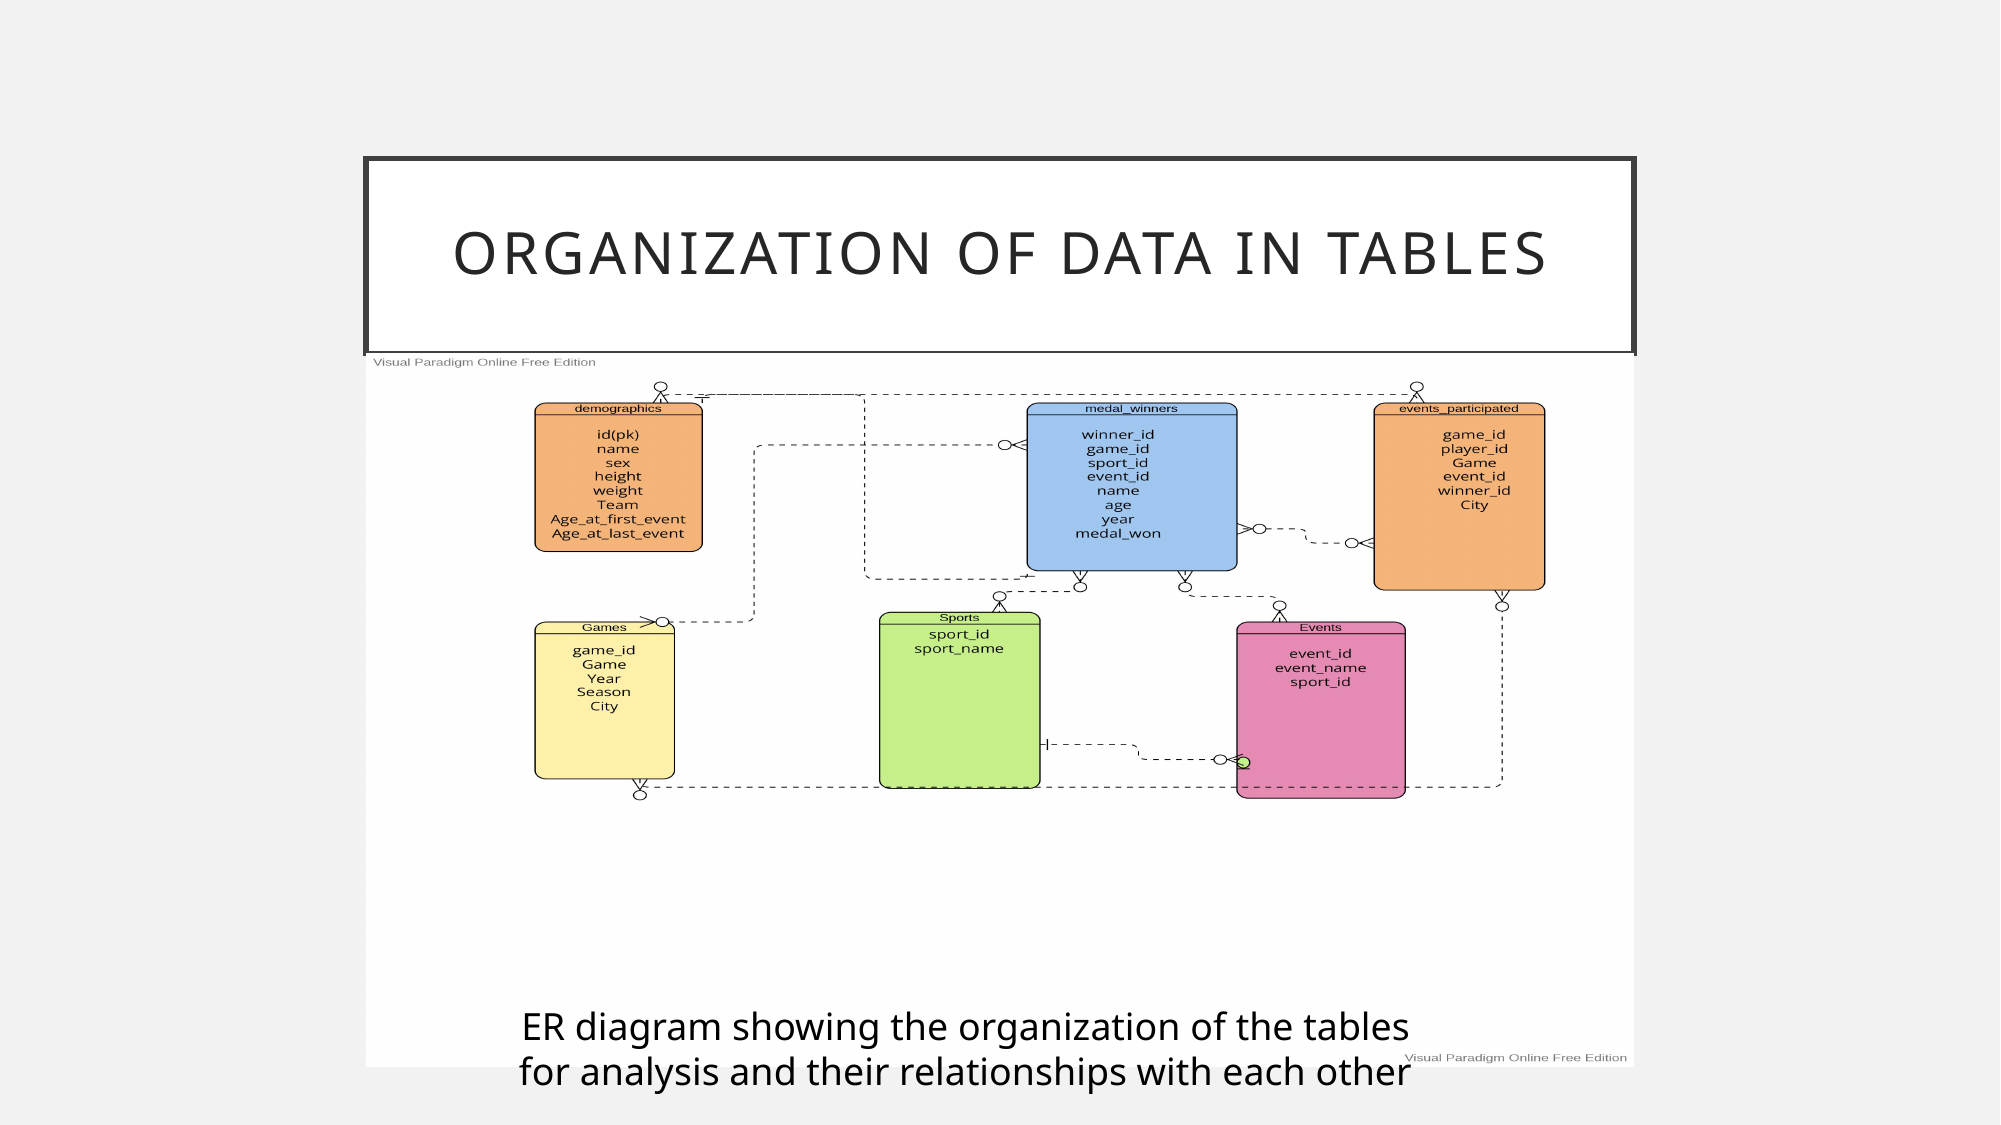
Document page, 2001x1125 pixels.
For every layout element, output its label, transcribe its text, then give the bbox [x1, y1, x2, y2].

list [365, 353, 1634, 1067]
text_box ER diagram showing the organization of the tables for analysis and their relationships with each other [482, 1067, 1449, 1100]
title Organization of data in Tables [363, 156, 1637, 356]
